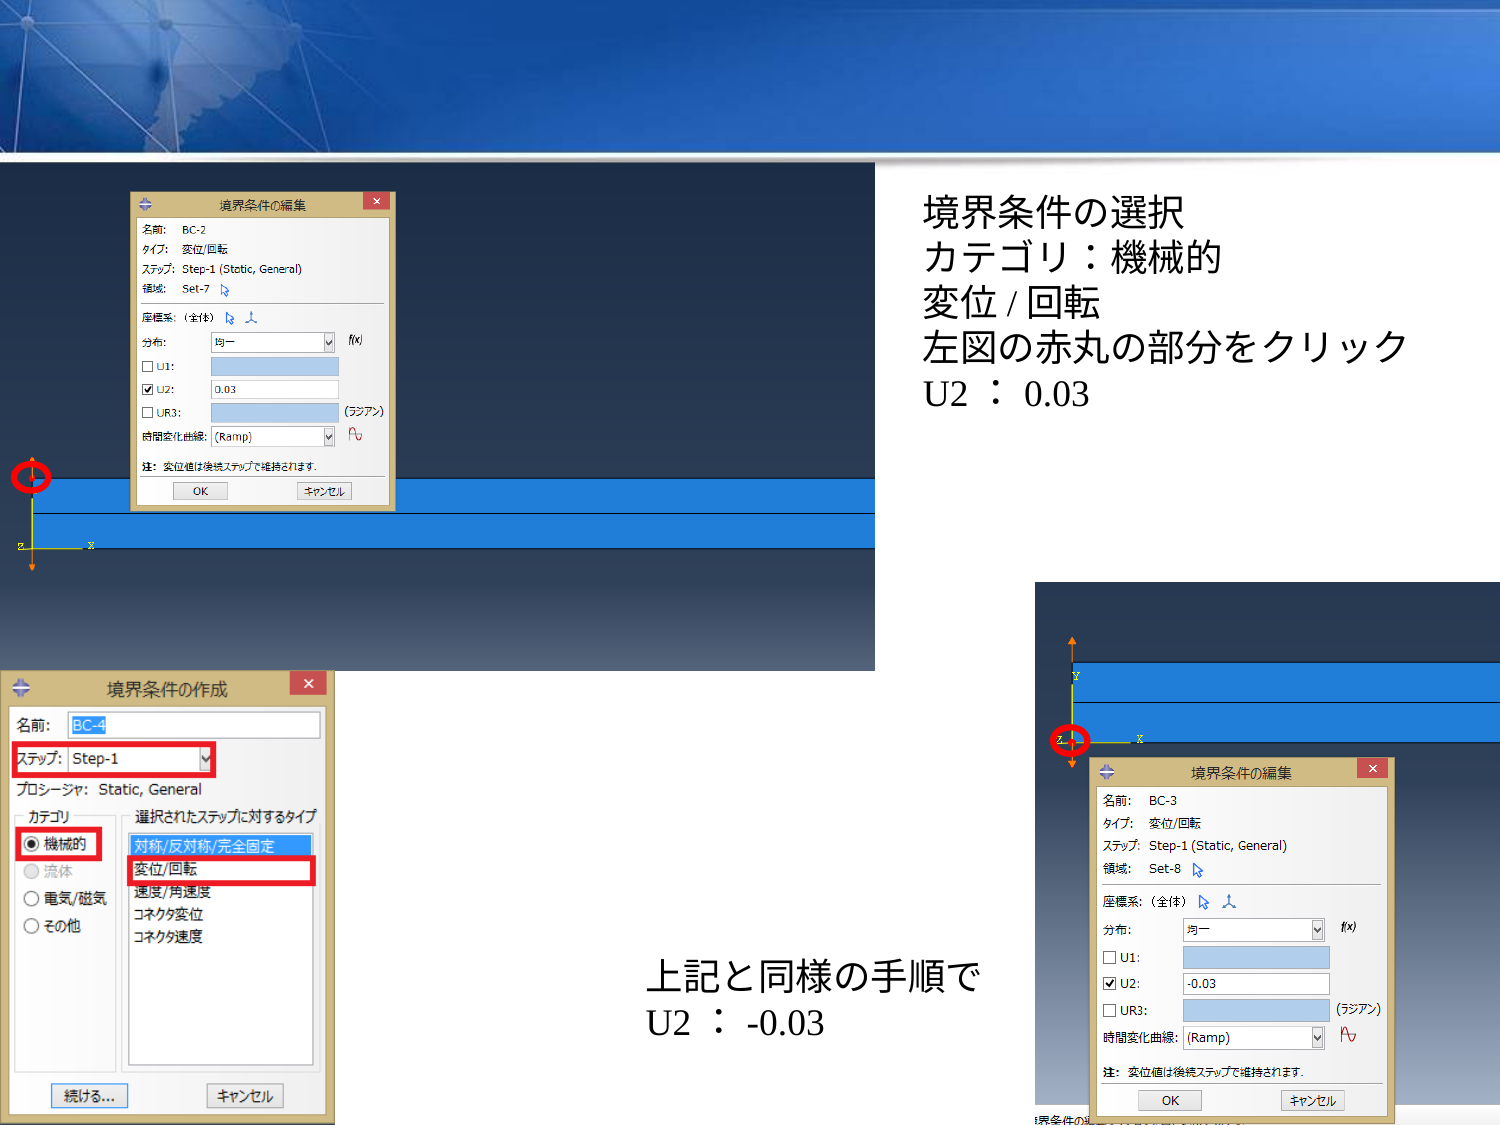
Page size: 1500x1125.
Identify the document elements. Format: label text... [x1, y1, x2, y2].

picture [0, 0, 1500, 1125]
text_box 上記と同様の手順で U2：-0.03 [630, 946, 998, 1051]
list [0, 162, 875, 671]
text_box 境界条件の選択 カテゴリ：機械的 変位/回転 左図の赤丸の部分をクリック U2：0.03 [908, 181, 1426, 421]
